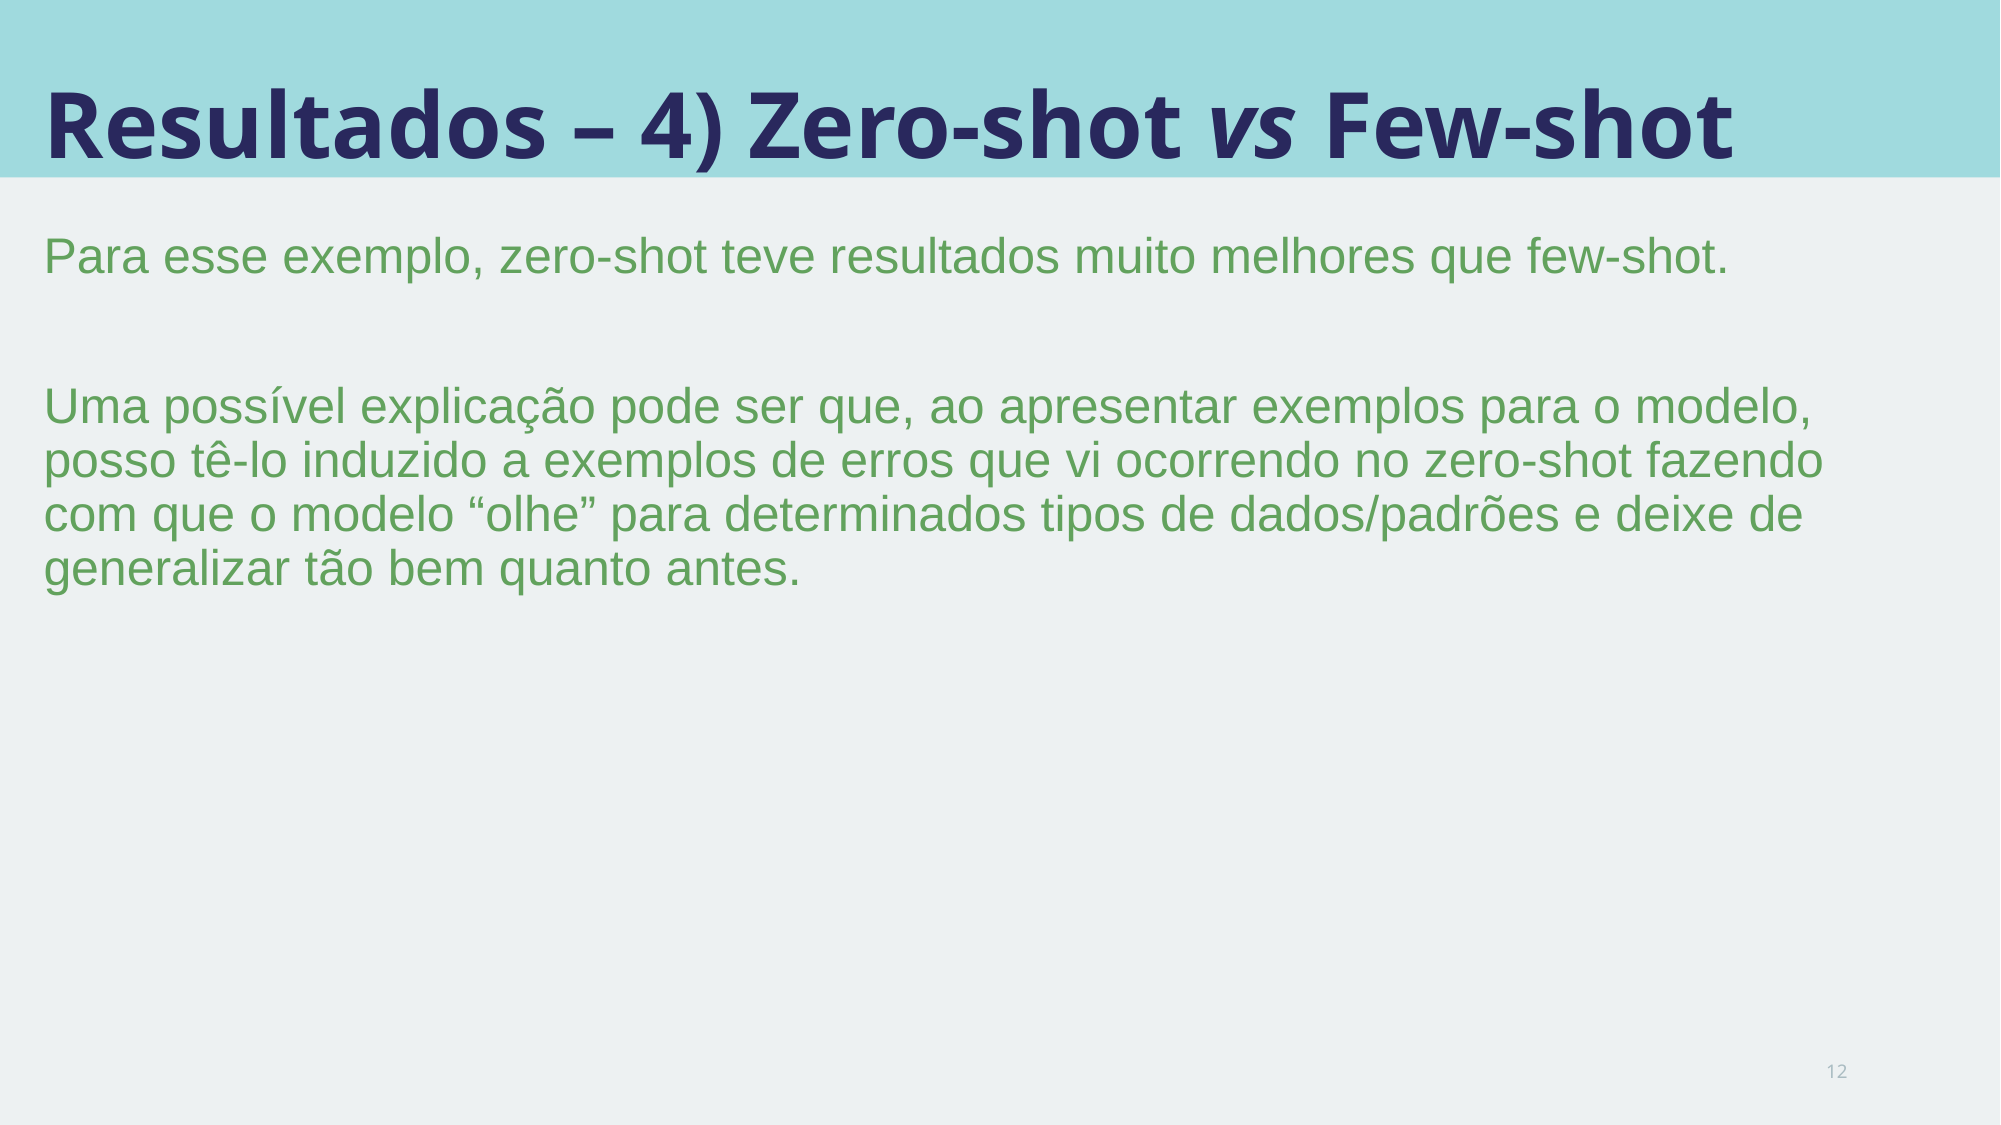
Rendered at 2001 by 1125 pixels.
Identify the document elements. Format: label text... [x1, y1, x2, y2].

title Resultados – 4) Zero-shot vs Few-shot [28, 66, 2000, 186]
slide_number 12 [1412, 1042, 1863, 1103]
text_box Para esse exemplo, zero-shot teve resultados muito melhores que few-shot. Uma possível explicação pode ser que, ao apresentar exemplos para o modelo, posso tê-lo induzido a exemplos de erros que vi ocorrendo no zero-shot fazendo com que o modelo “olhe” para determinados tipos de dados/padrões e deixe de generalizar tão bem quanto antes. [28, 222, 1948, 1103]
